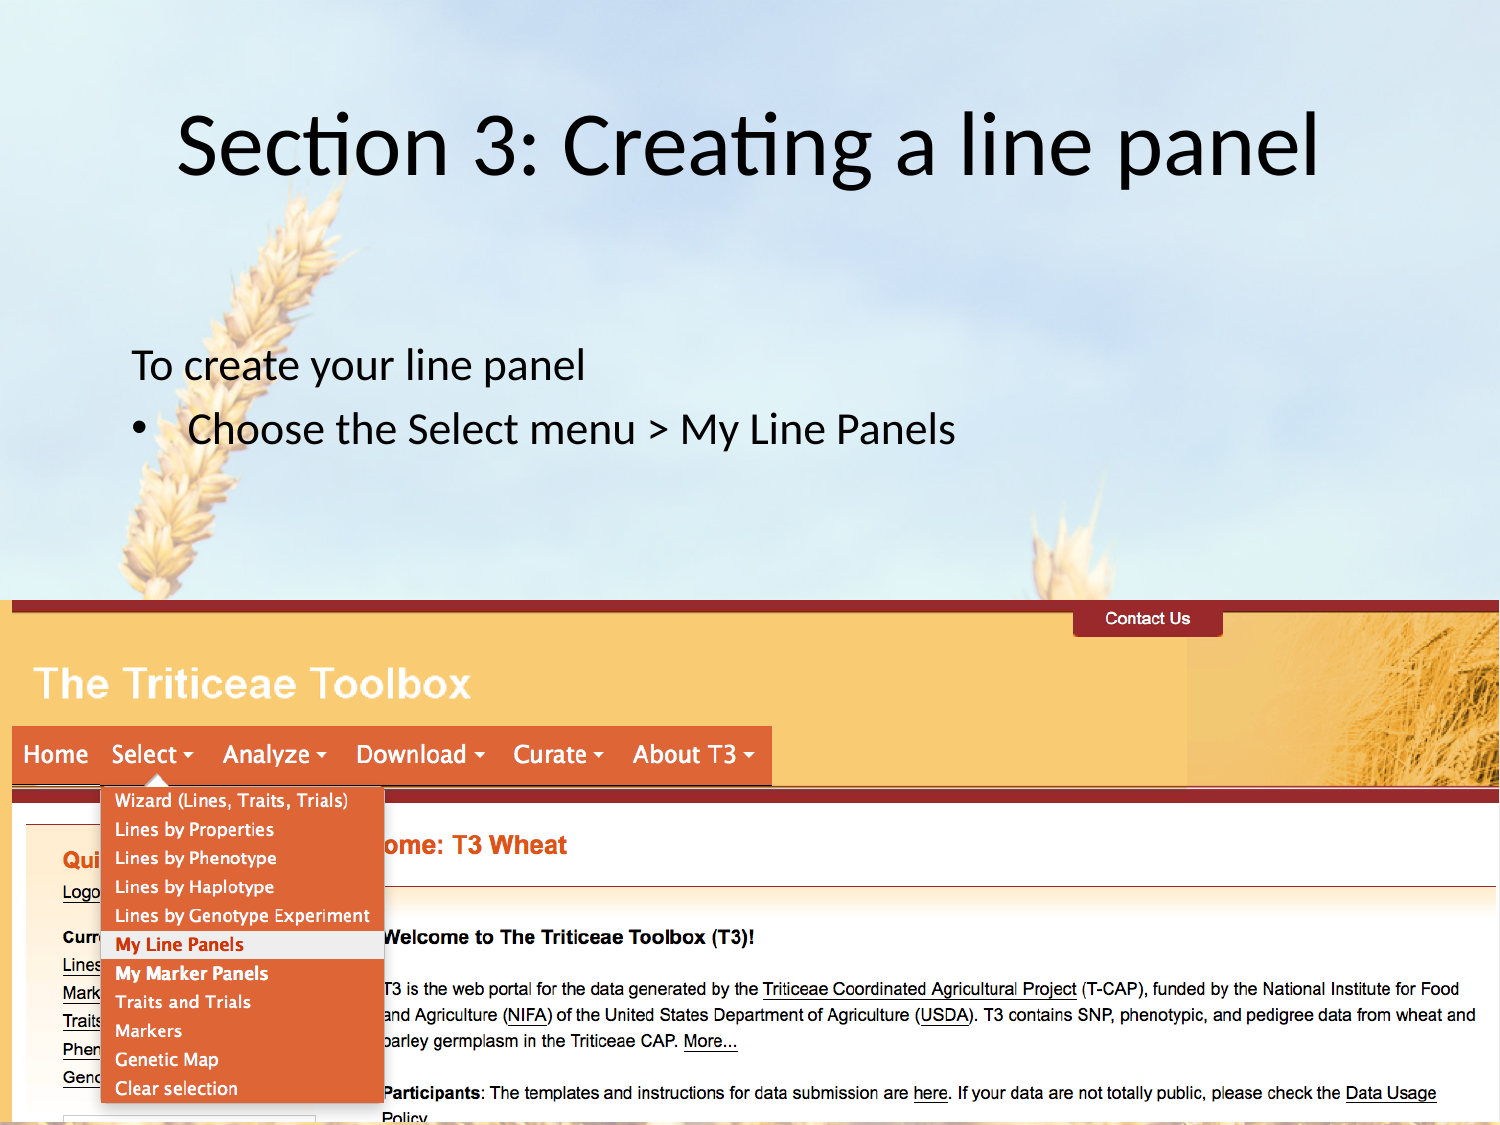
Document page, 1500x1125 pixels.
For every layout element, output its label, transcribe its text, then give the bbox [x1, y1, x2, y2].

title Section 3: Creating a line panel [75, 45, 1425, 233]
picture [0, 599, 1500, 1122]
list To create your line panel Choose the Select menu > My Line Panels [116, 327, 1412, 598]
